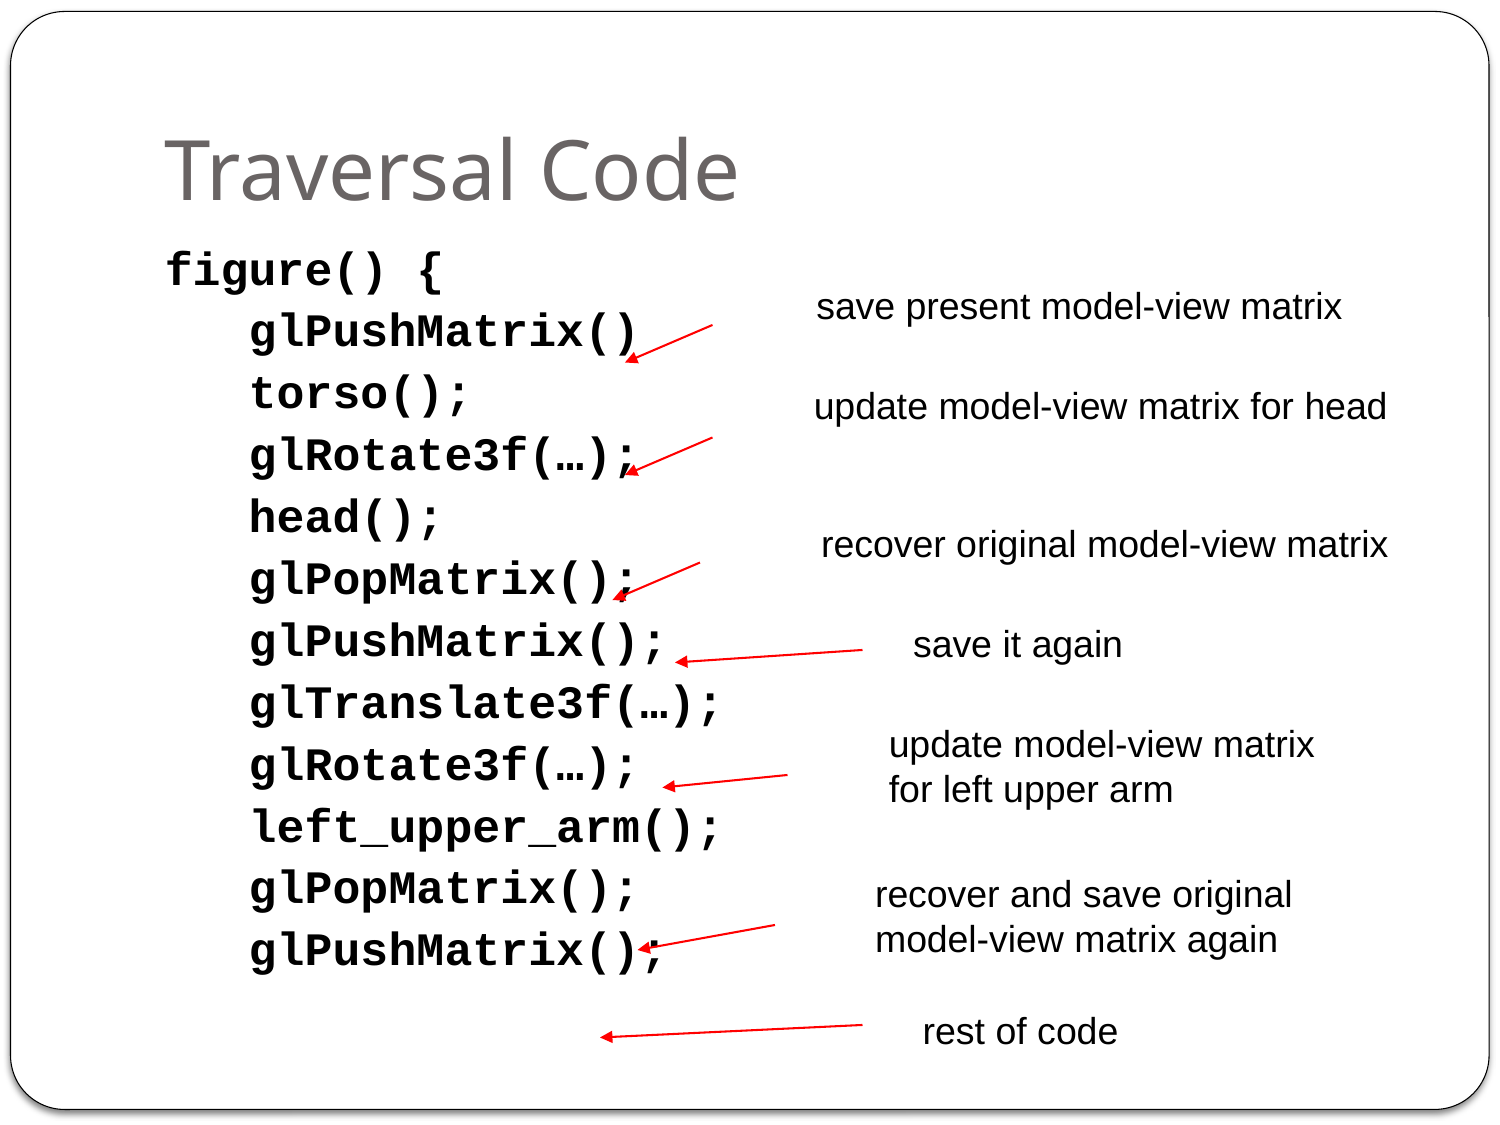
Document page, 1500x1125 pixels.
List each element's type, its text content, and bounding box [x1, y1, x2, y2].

list figure() { glPushMatrix() torso(); glRotate3f(…); head(); glPopMatrix(); glPushMatrix(); glTranslate3f(…); glRotate3f(…); left_upper_arm(); glPopMatrix(); glPushMatrix(); [150, 237, 1425, 988]
text_box save present model-view matrix [801, 274, 1358, 335]
text_box [624, 324, 713, 364]
text_box [600, 1024, 863, 1044]
text_box recover and save original model-view matrix again [860, 862, 1319, 968]
text_box save it again [898, 612, 1138, 673]
title Traversal Code [150, 45, 1425, 233]
text_box rest of code [907, 999, 1134, 1060]
text_box [612, 562, 701, 601]
text_box [637, 924, 775, 954]
text_box recover original model-view matrix [806, 512, 1404, 573]
text_box [675, 649, 863, 668]
text_box [624, 437, 713, 476]
text_box [662, 774, 788, 793]
text_box update model-view matrix for head [798, 374, 1403, 435]
text_box update model-view matrix for left upper arm [873, 712, 1341, 818]
